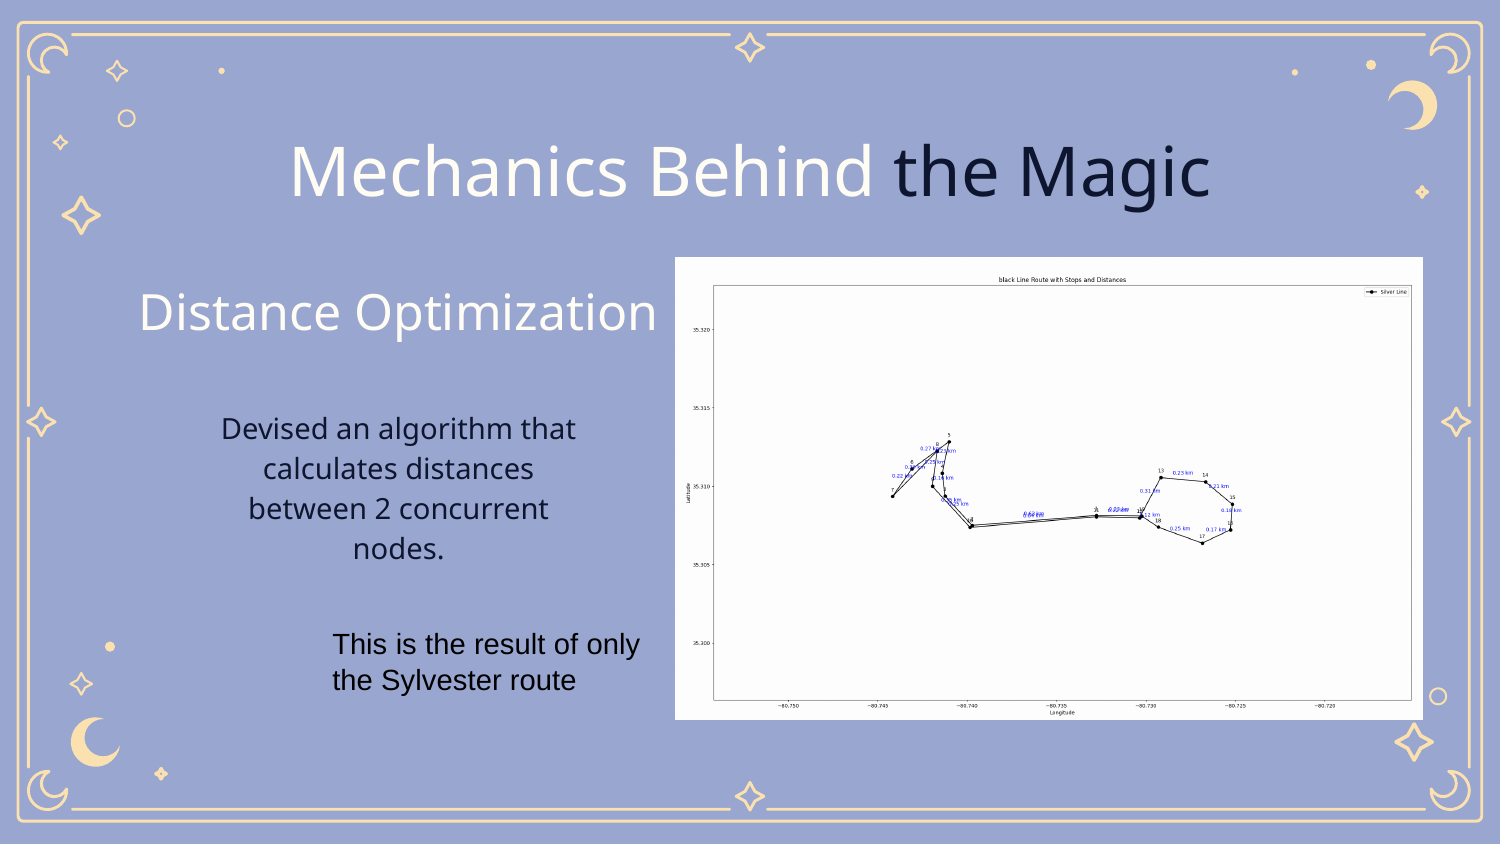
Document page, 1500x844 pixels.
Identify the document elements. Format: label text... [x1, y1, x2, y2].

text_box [1365, 59, 1430, 200]
picture [675, 257, 1423, 720]
title Mechanics Behind the Magic [118, 100, 1360, 195]
text_box This is the result of only the Sylvester route [317, 618, 659, 704]
title Distance Optimization [77, 261, 670, 356]
subtitle Devised an algorithm that calculates distances between 2 concurrent nodes. [203, 389, 594, 514]
